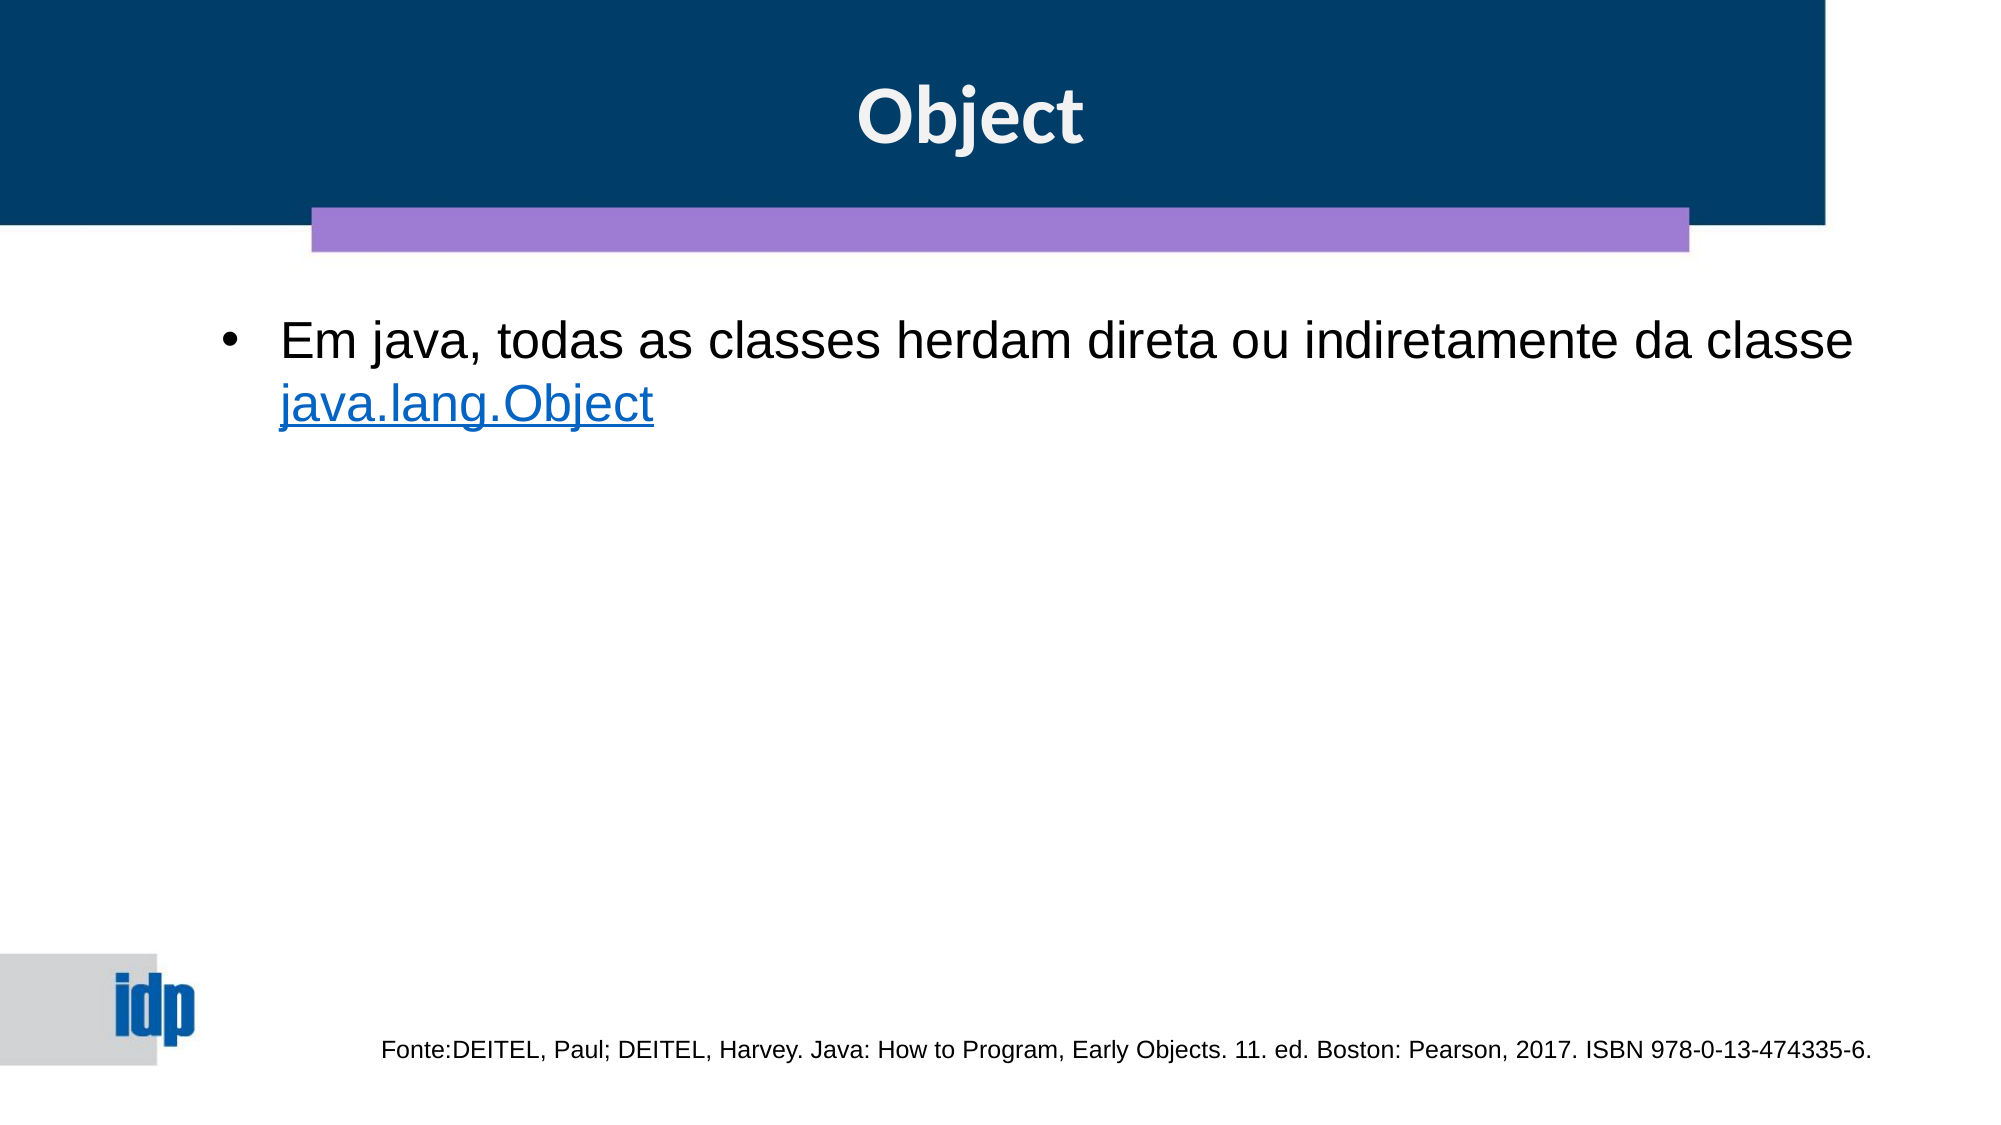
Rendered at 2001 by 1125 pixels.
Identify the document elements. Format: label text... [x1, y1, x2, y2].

text_box Fonte:DEITEL, Paul; DEITEL, Harvey. Java: How to Program, Early Objects. 11. ed. Boston: Pearson, 2017. ISBN 978-0-13-474335-6. [366, 1025, 1891, 1071]
picture [0, 0, 2001, 1125]
text_box Object [320, 53, 1624, 169]
text_box Em java, todas as classes herdam direta ou indiretamente da classe java.lang.Object [206, 299, 1910, 1014]
